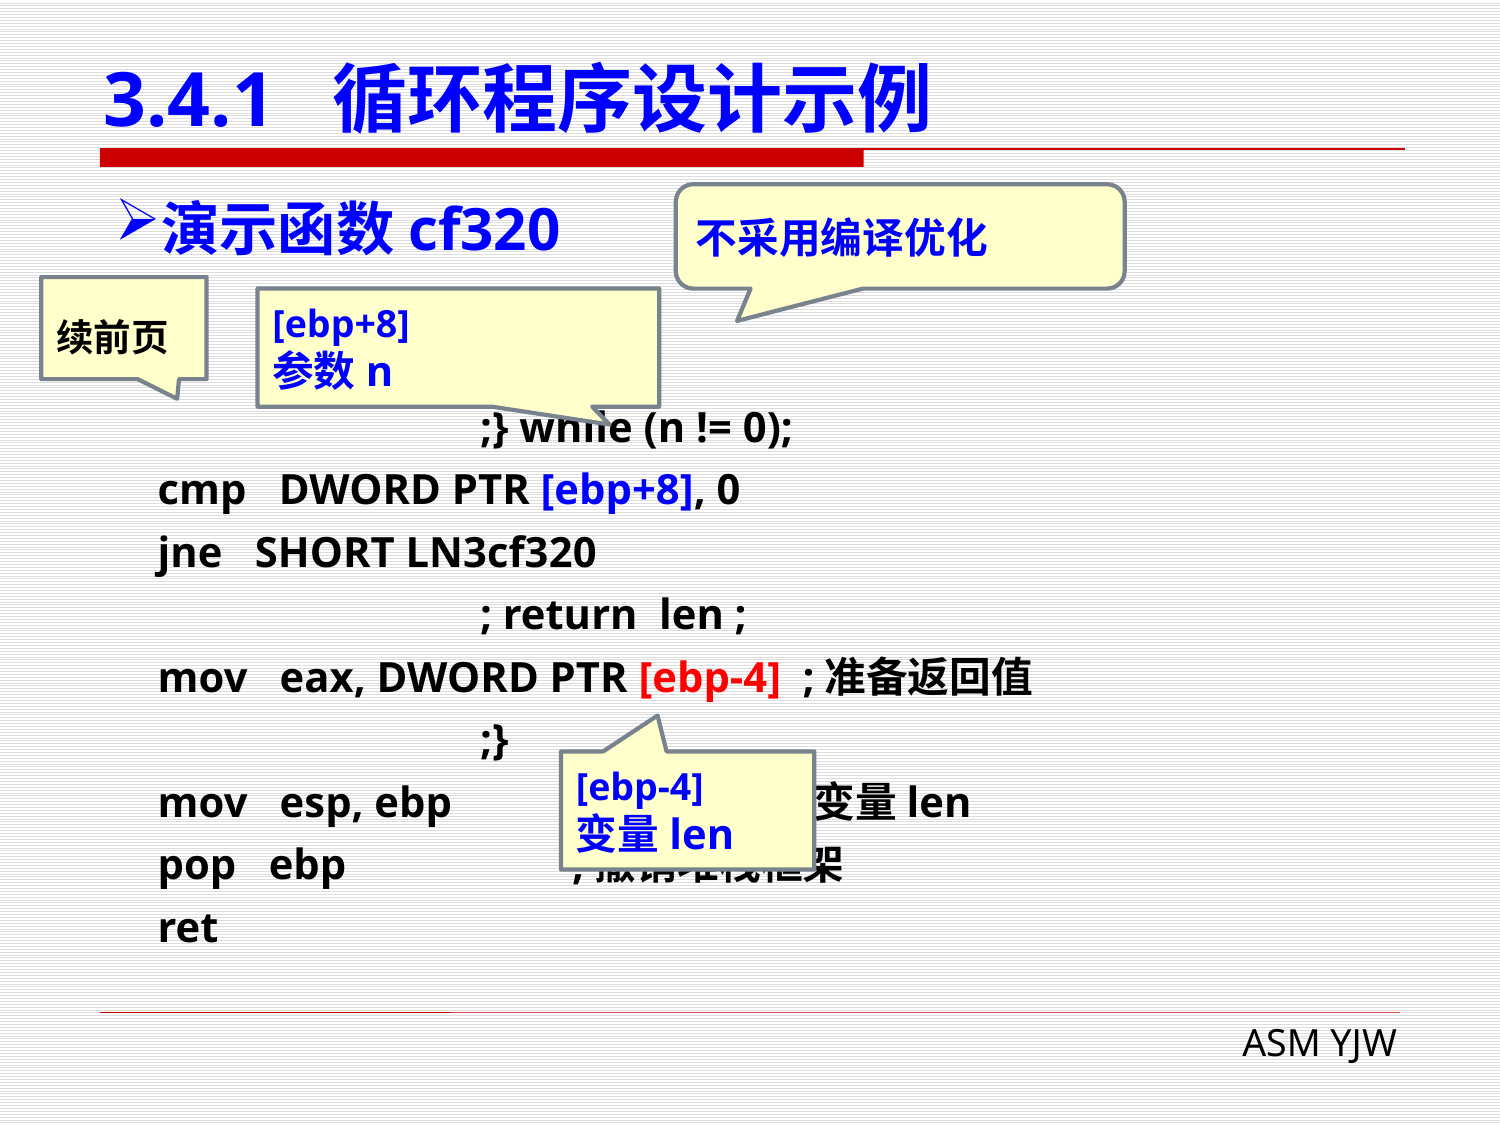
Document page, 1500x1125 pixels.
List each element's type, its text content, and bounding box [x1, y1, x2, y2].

title 3.4.1 循环程序设计示例 [88, 42, 1448, 149]
text_box [ebp+8] 参数n [255, 286, 662, 427]
text_box 续前页 [39, 275, 209, 401]
text_box 演示函数cf320 [100, 184, 683, 270]
text_box ;} while (n != 0); cmp DWORD PTR [ebp+8], 0 jne SHORT LN3cf320 ; return len ; mov eax, DWORD PTR [ebp-4] ;准备返回值 ;} mov esp, ebp ;撤销局部变量len pop ebp ;撤销堆栈框架 ret [99, 380, 1459, 958]
text_box 不采用编译优化 [673, 182, 1127, 323]
text_box 演示函数cf320 [1118, 184, 1400, 270]
text_box [ebp-4] 变量len [558, 713, 817, 872]
